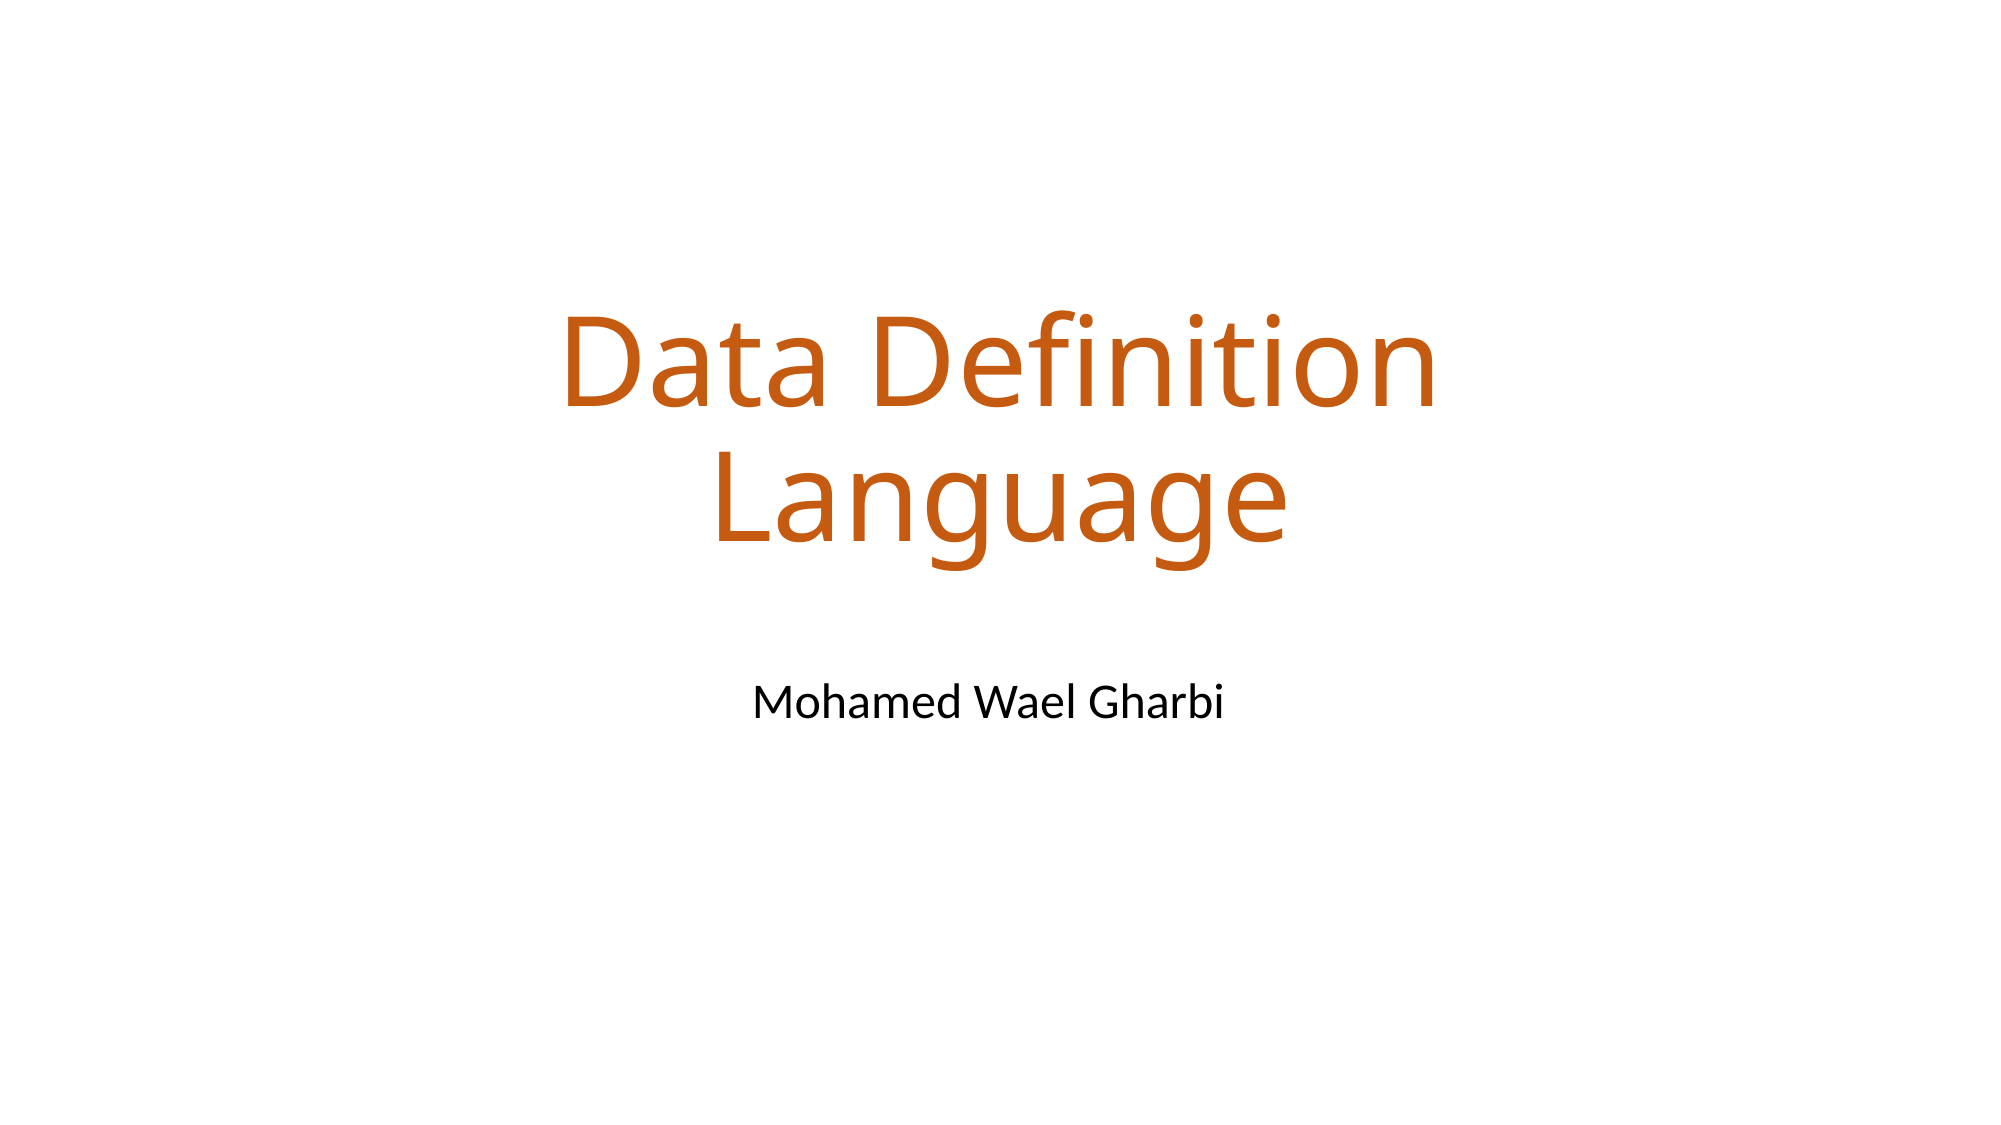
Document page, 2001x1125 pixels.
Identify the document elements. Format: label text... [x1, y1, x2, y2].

subtitle Mohamed Wael Gharbi [238, 668, 1739, 940]
title Data Definition Language [249, 184, 1750, 576]
